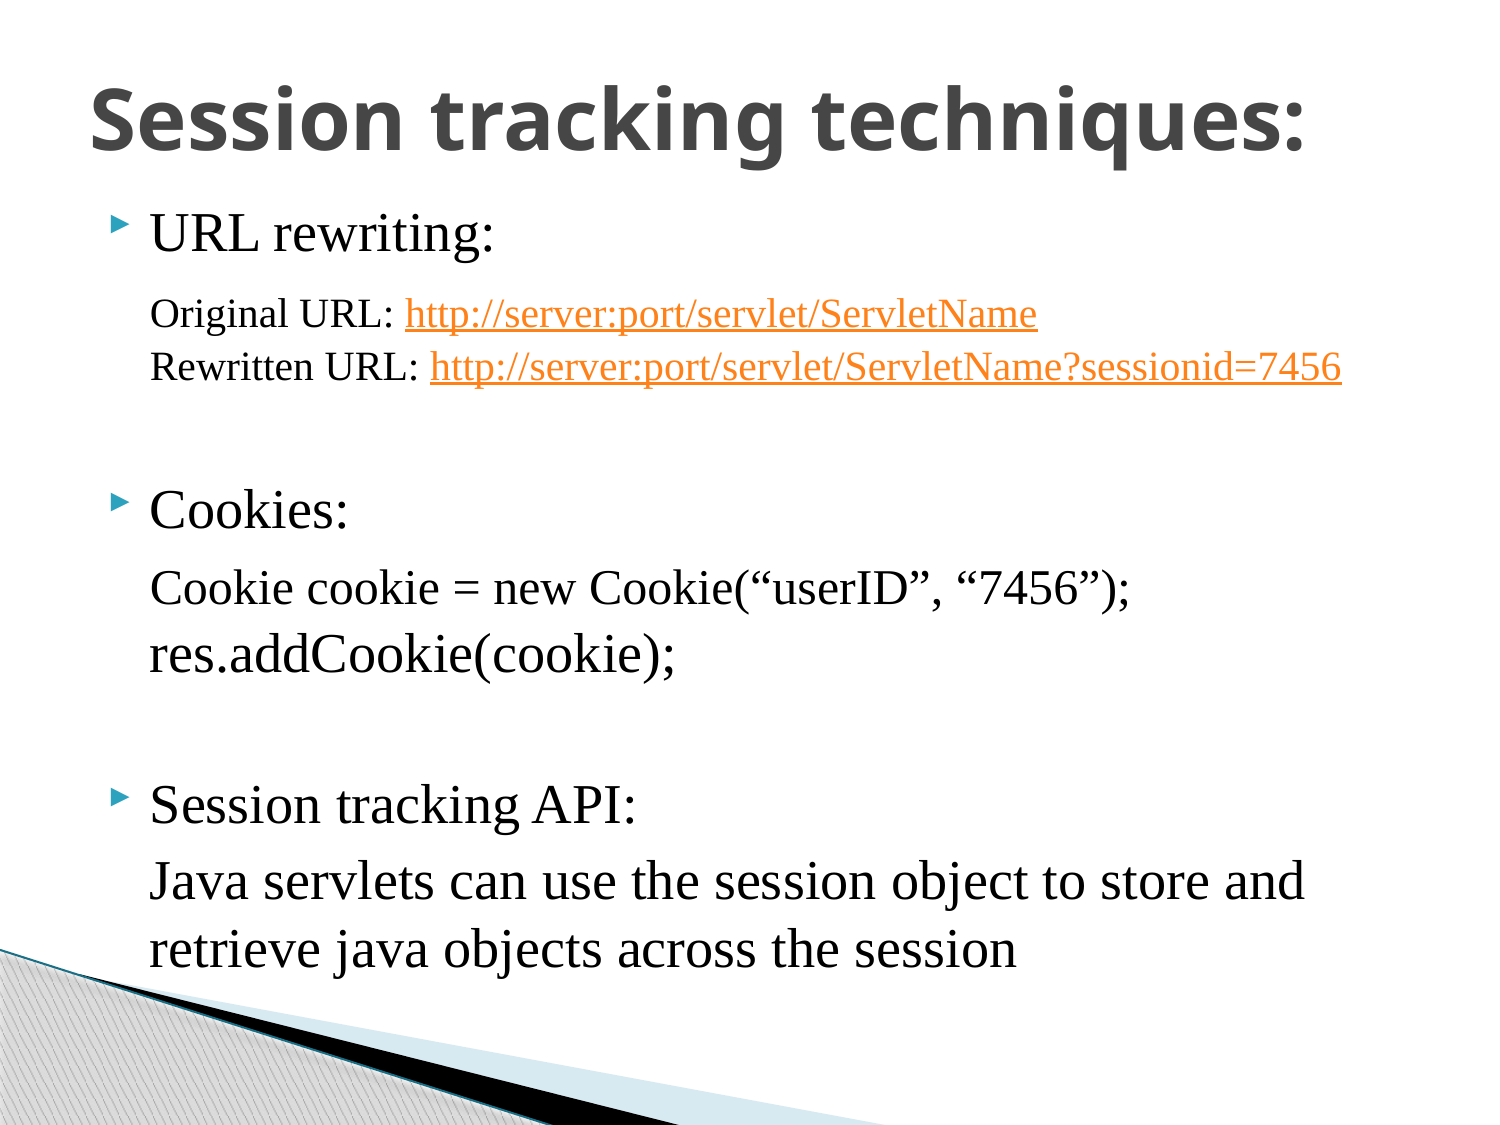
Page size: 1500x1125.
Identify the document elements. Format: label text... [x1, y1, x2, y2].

title Session tracking techniques: [75, 45, 1425, 188]
list URL rewriting: Original URL: http://server:port/servlet/ServletName Rewritten URL: http://server:port/servlet/ServletName?sessionid=7456 Cookies: Cookie cookie = new Cookie(“userID”, “7456”); res.addCookie(cookie); Session tracking API: Java servlets can use the session object to store and retrieve java objects across the session [75, 188, 1425, 1125]
